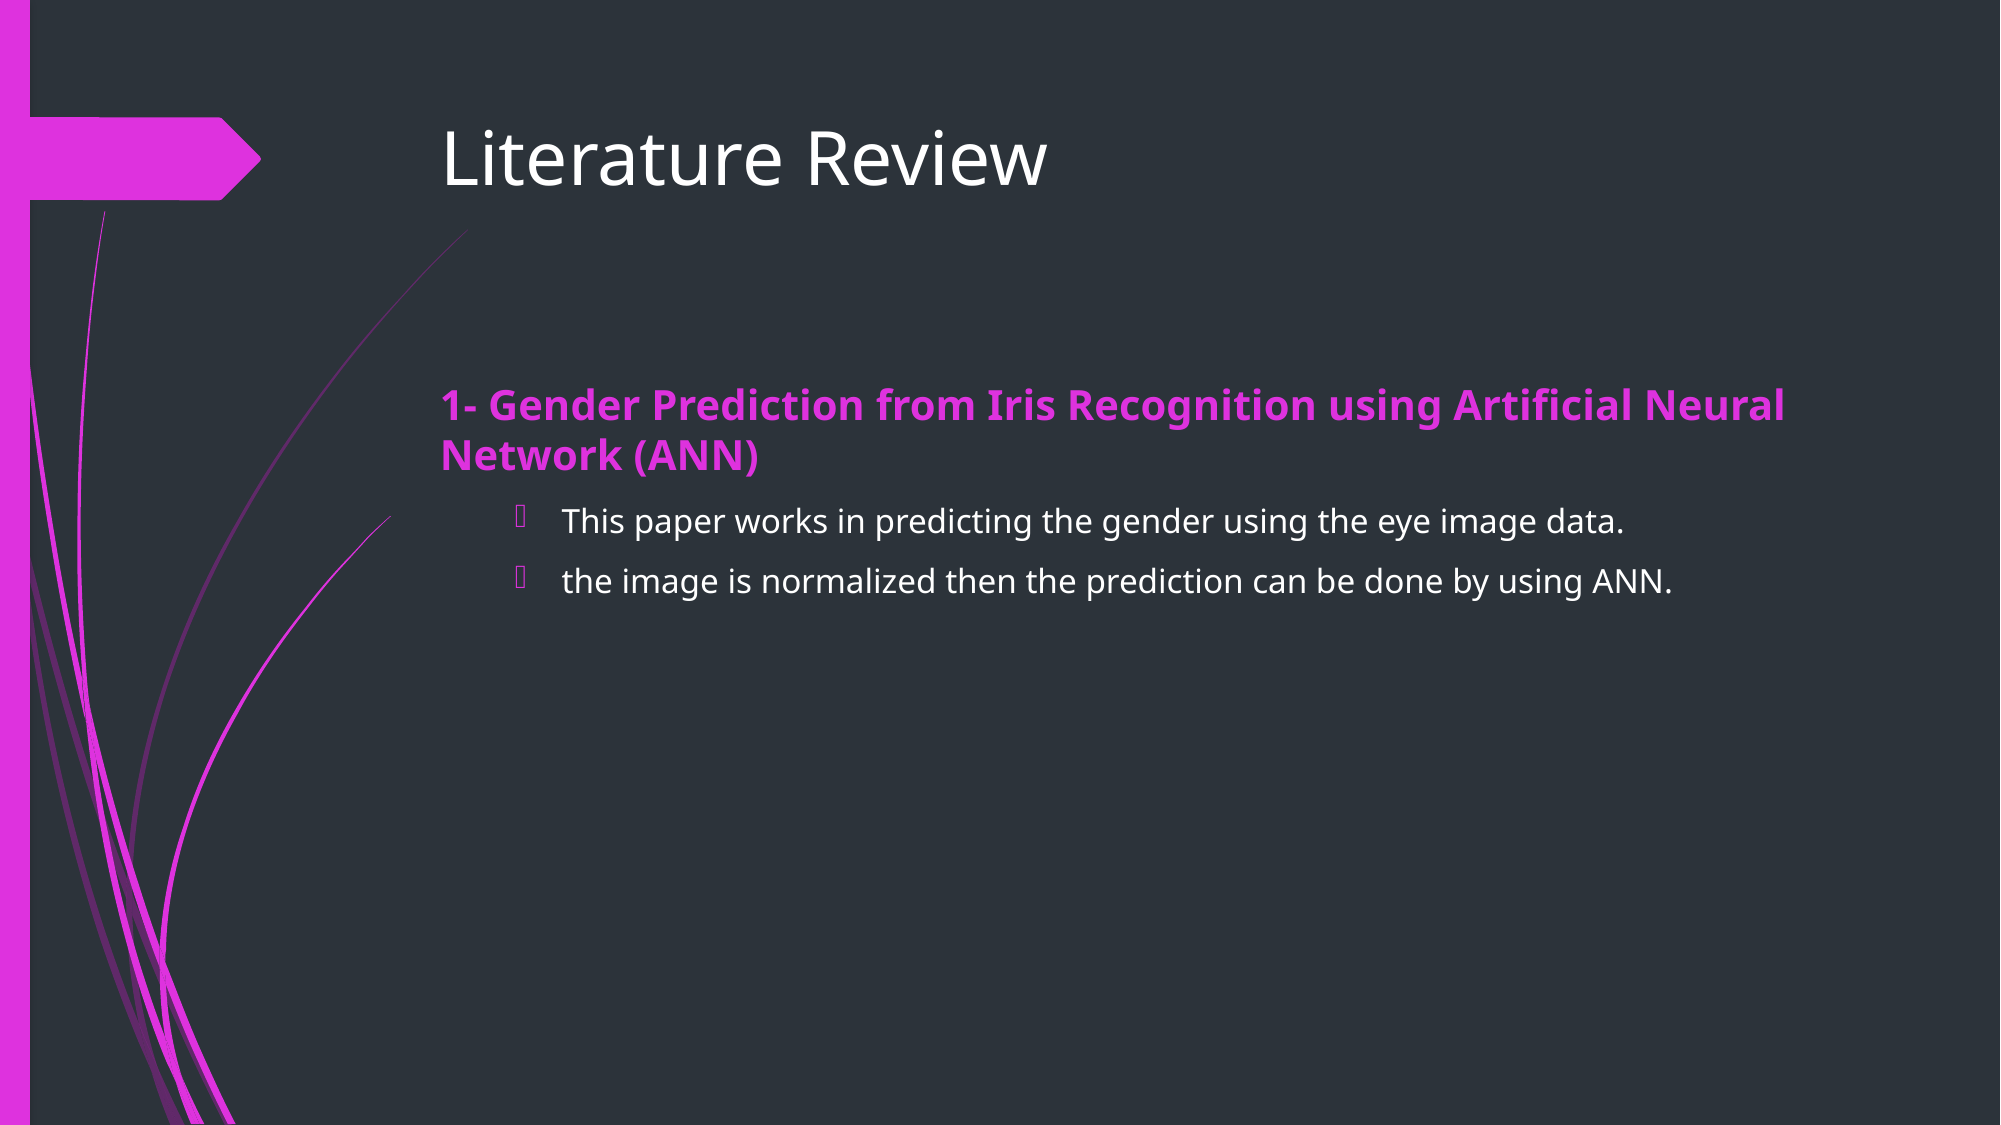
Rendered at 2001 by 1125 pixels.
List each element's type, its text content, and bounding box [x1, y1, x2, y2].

list 1- Gender Prediction from Iris Recognition using Artificial Neural Network (ANN) This paper works in predicting the gender using the eye image data. the image is normalized then the prediction can be done by using ANN. [424, 371, 1888, 970]
title Literature Review [425, 102, 1888, 313]
